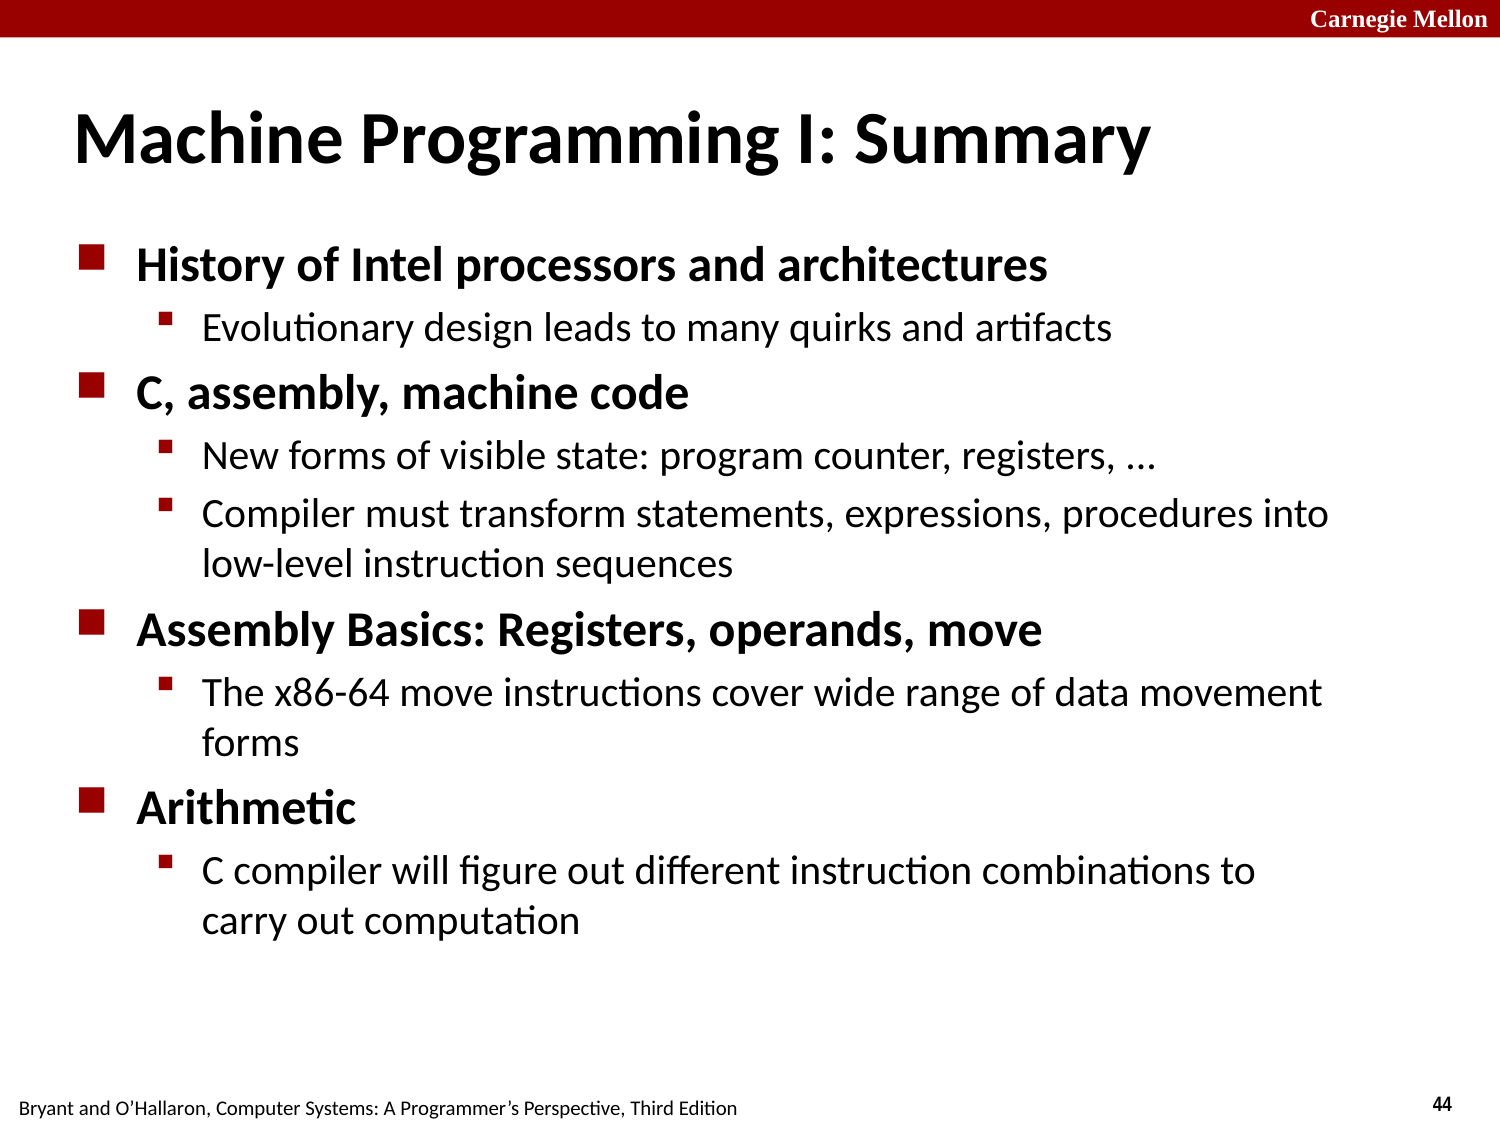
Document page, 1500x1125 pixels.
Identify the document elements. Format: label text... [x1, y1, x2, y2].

list History of Intel processors and architectures Evolutionary design leads to many quirks and artifacts C, assembly, machine code New forms of visible state: program counter, registers, ... Compiler must transform statements, expressions, procedures into low-level instruction sequences Assembly Basics: Registers, operands, move The x86-64 move instructions cover wide range of data movement forms Arithmetic C compiler will figure out different instruction combinations to carry out computation [64, 223, 1361, 1040]
title Machine Programming I: Summary [58, 71, 1305, 197]
